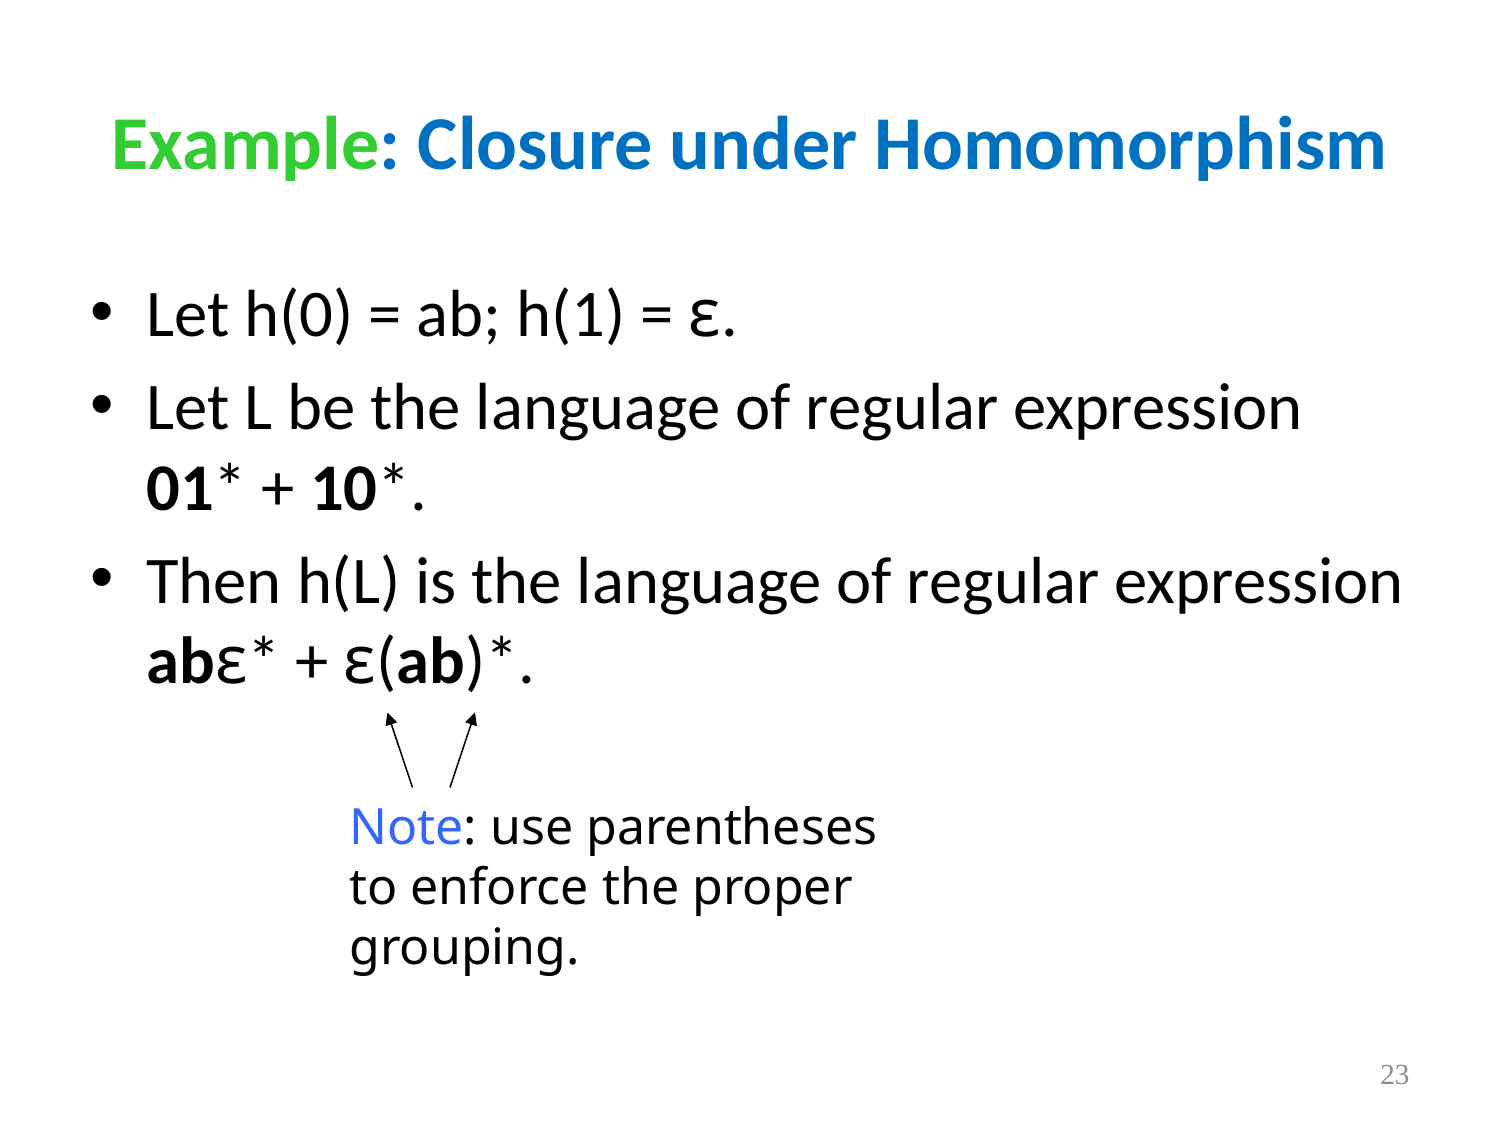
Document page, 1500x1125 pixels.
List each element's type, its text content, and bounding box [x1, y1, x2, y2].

list Let h(0) = ab; h(1) = ε. Let L be the language of regular expression 01* + 10*. Then h(L) is the language of regular expression abε* + ε(ab)*. [75, 262, 1425, 1005]
slide_number 23 [1074, 1042, 1425, 1103]
title Example: Closure under Homomorphism [75, 45, 1425, 233]
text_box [349, 712, 878, 983]
